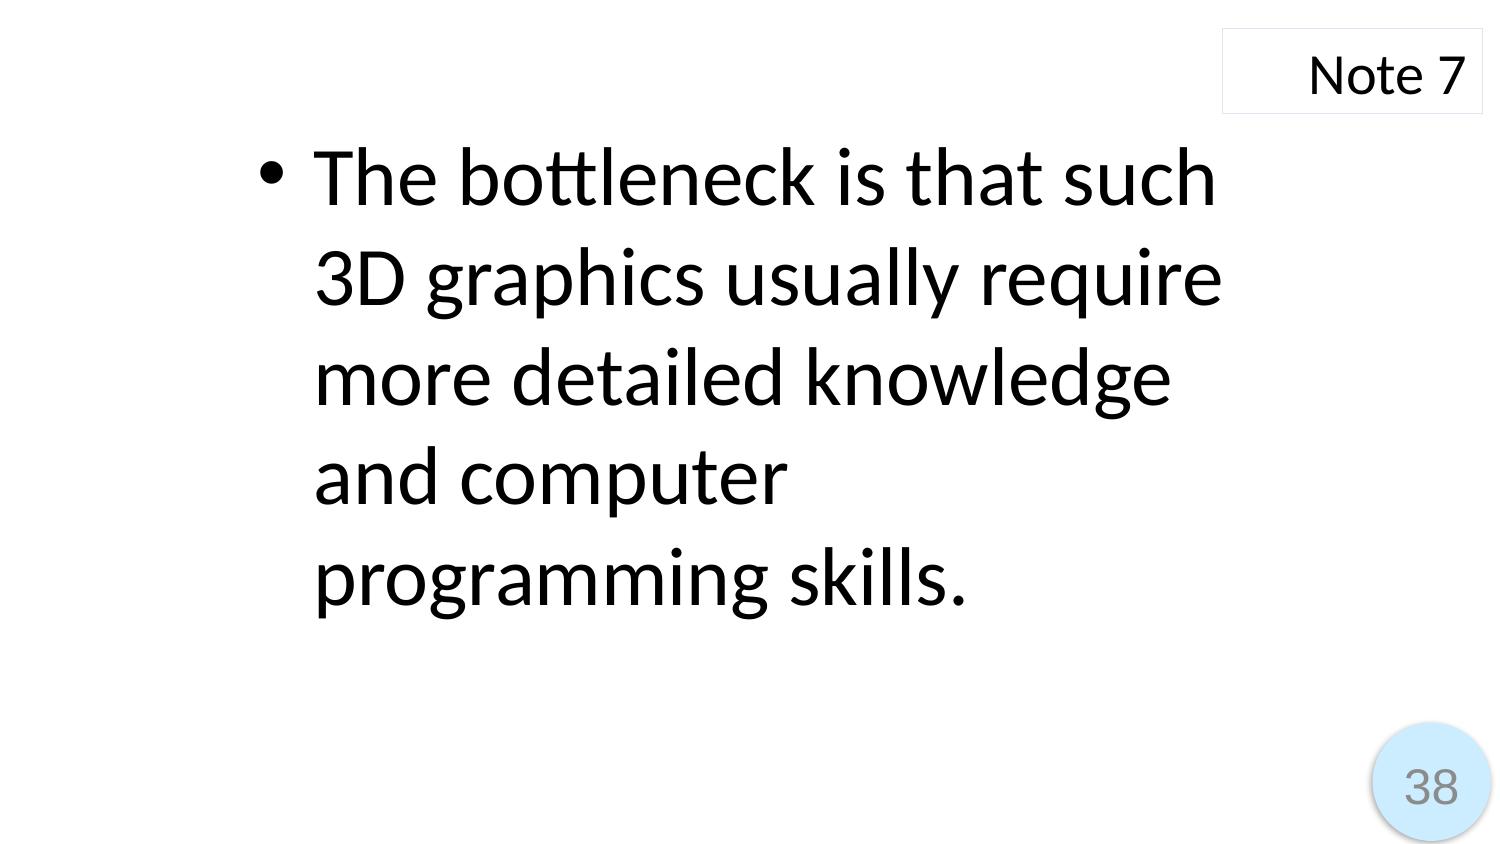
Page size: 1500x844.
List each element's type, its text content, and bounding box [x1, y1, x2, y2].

text_box Note 7 [1222, 28, 1483, 114]
list The bottleneck is that such 3D graphics usually require more detailed knowledge and computer programming skills. [242, 114, 1258, 786]
slide_number 38 [1372, 762, 1491, 807]
